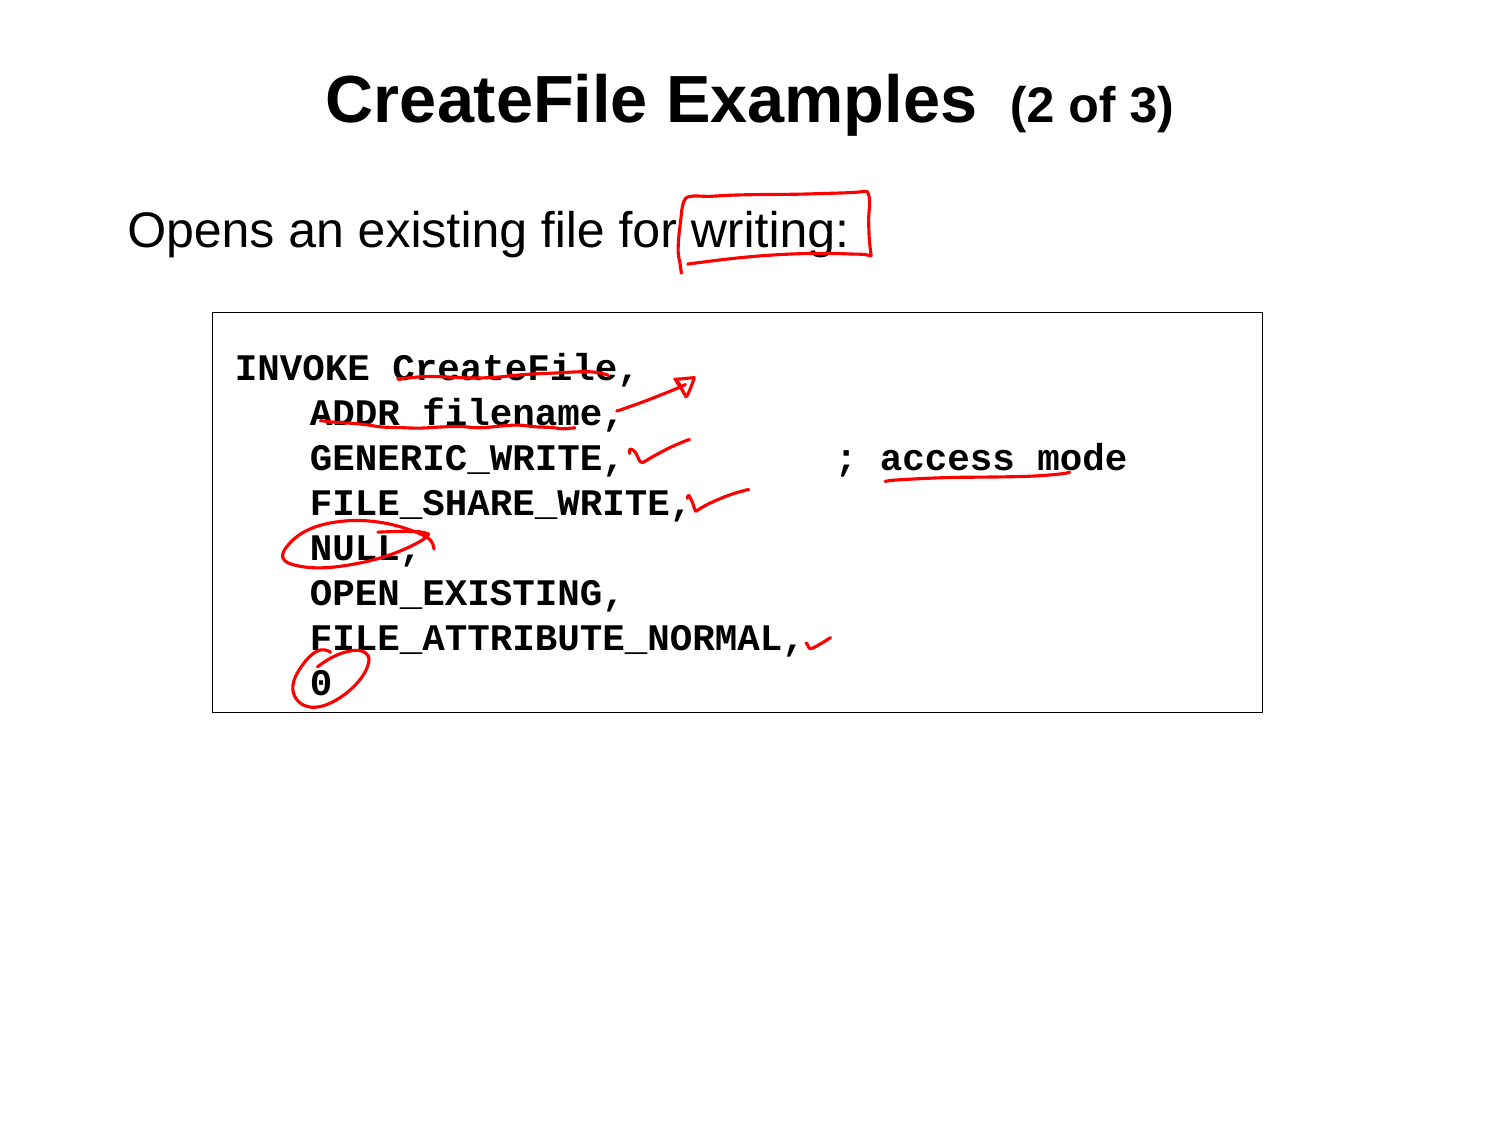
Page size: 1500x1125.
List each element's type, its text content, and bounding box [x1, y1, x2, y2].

text_box INVOKE CreateFile, ADDR filename, GENERIC_WRITE, ; access mode FILE_SHARE_WRITE, NULL, OPEN_EXISTING, FILE_ATTRIBUTE_NORMAL, 0 [212, 312, 1263, 713]
title CreateFile Examples (2 of 3) [75, 24, 1425, 168]
text_box Opens an existing file for writing: [112, 174, 1375, 280]
